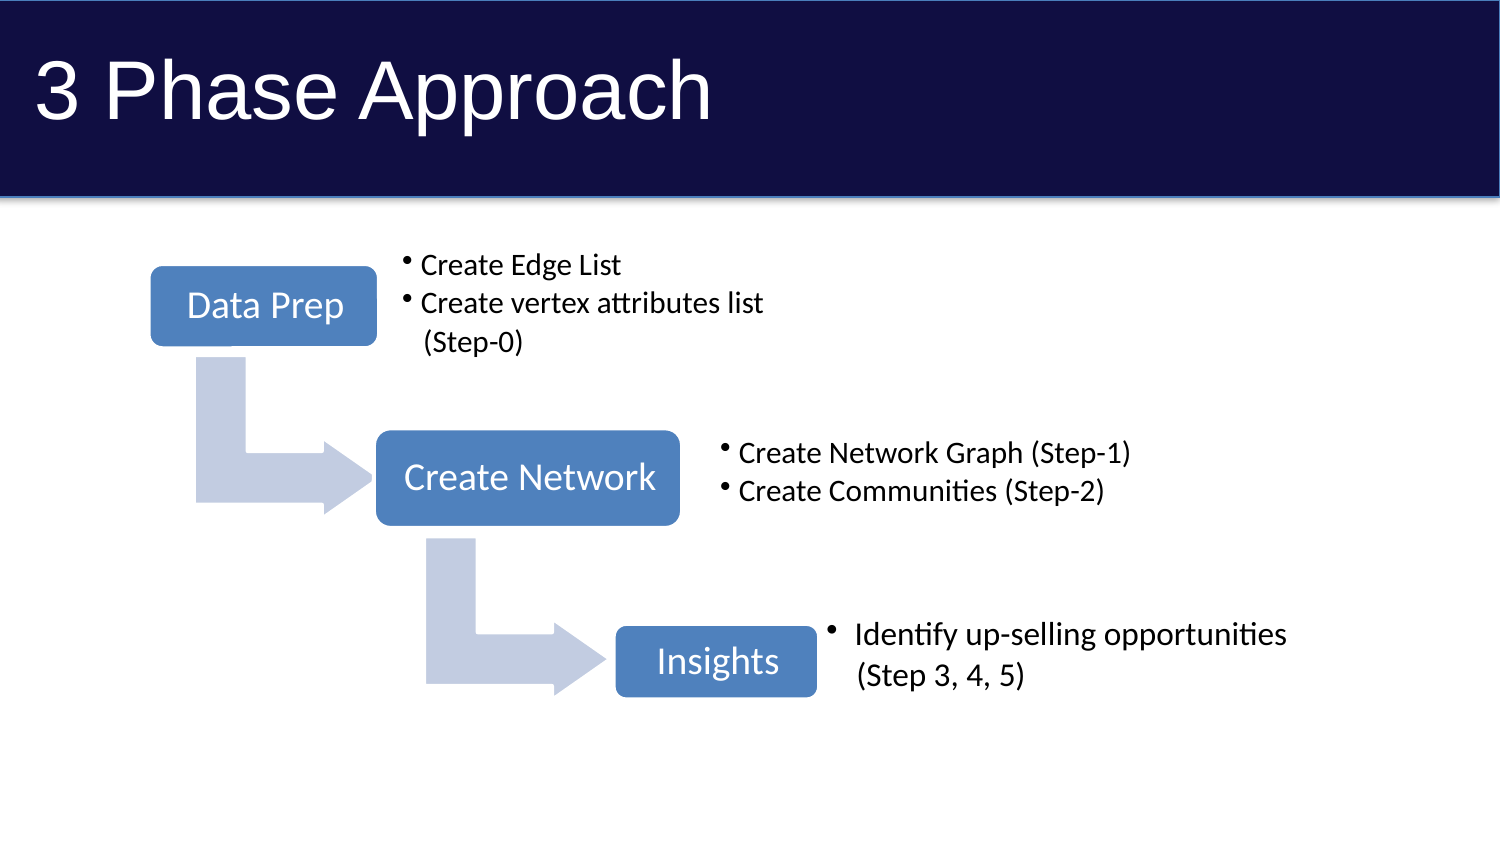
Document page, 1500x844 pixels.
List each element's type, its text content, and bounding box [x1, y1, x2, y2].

text_box 3 Phase Approach [19, 29, 894, 170]
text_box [34, 225, 1462, 784]
